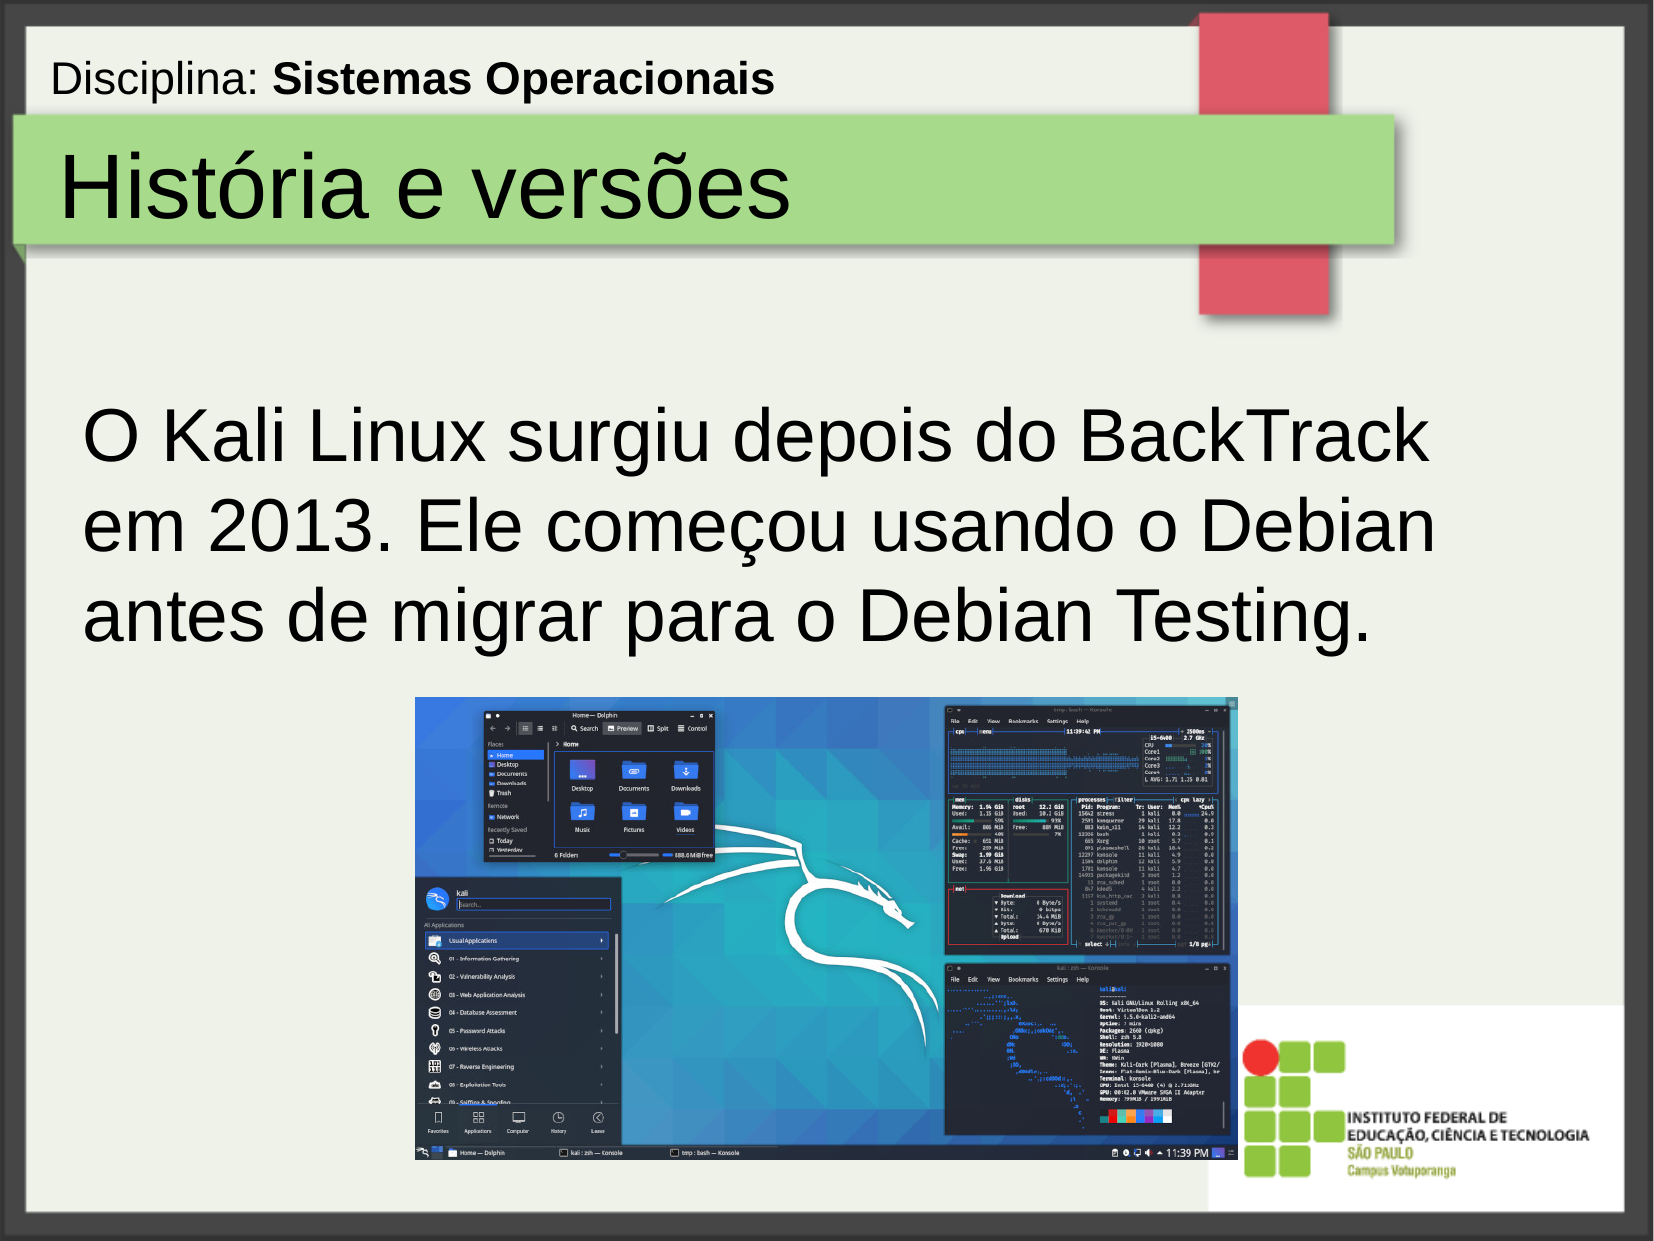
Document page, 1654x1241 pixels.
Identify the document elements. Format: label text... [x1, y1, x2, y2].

text_box O Kali Linux surgiu depois do BackTrack em 2013. Ele começou usando o Debian antes de migrar para o Debian Testing. [82, 386, 1538, 1075]
text_box História e versões [58, 118, 1394, 245]
picture [0, 0, 1654, 1241]
